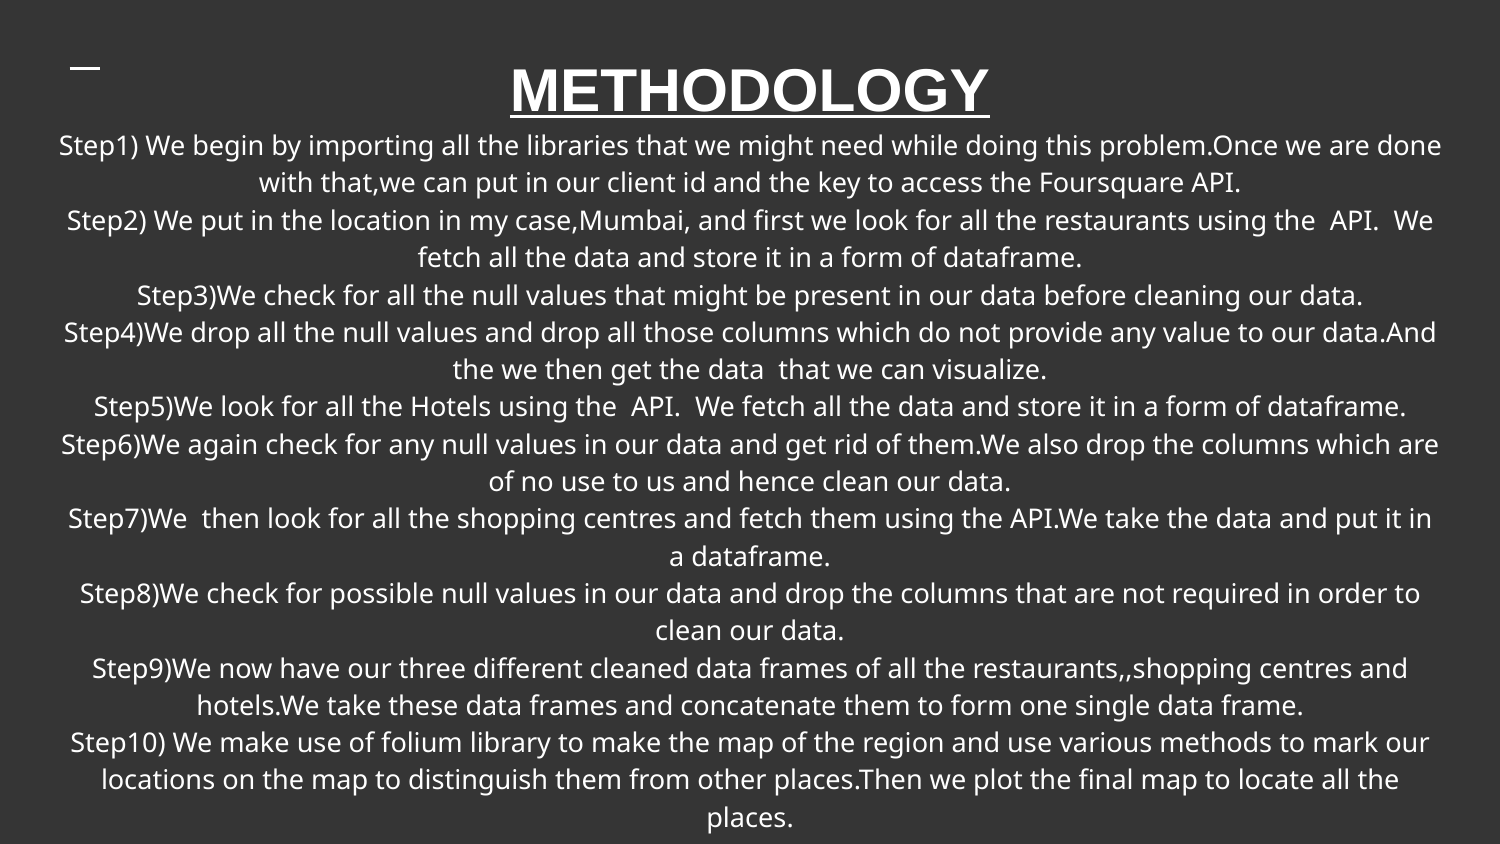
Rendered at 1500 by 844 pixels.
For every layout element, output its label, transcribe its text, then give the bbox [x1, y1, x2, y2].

title METHODOLOGY Step1) We begin by importing all the libraries that we might need while doing this problem.Once we are done with that,we can put in our client id and the key to access the Foursquare API. Step2) We put in the location in my case,Mumbai, and first we look for all the restaurants using the API. We fetch all the data and store it in a form of dataframe. Step3)We check for all the null values that might be present in our data before cleaning our data. Step4)We drop all the null values and drop all those columns which do not provide any value to our data.And the we then get the data that we can visualize. Step5)We look for all the Hotels using the API. We fetch all the data and store it in a form of dataframe. Step6)We again check for any null values in our data and get rid of them.We also drop the columns which are of no use to us and hence clean our data. Step7)We then look for all the shopping centres and fetch them using the API.We take the data and put it in a dataframe. Step8)We check for possible null values in our data and drop the columns that are not required in order to clean our data. Step9)We now have our three different cleaned data frames of all the restaurants,,shopping centres and hotels.We take these data frames and concatenate them to form one single data frame. Step10) We make use of folium library to make the map of the region and use various methods to mark our locations on the map to distinguish them from other places.Then we plot the final map to locate all the places. [42, 25, 1458, 833]
